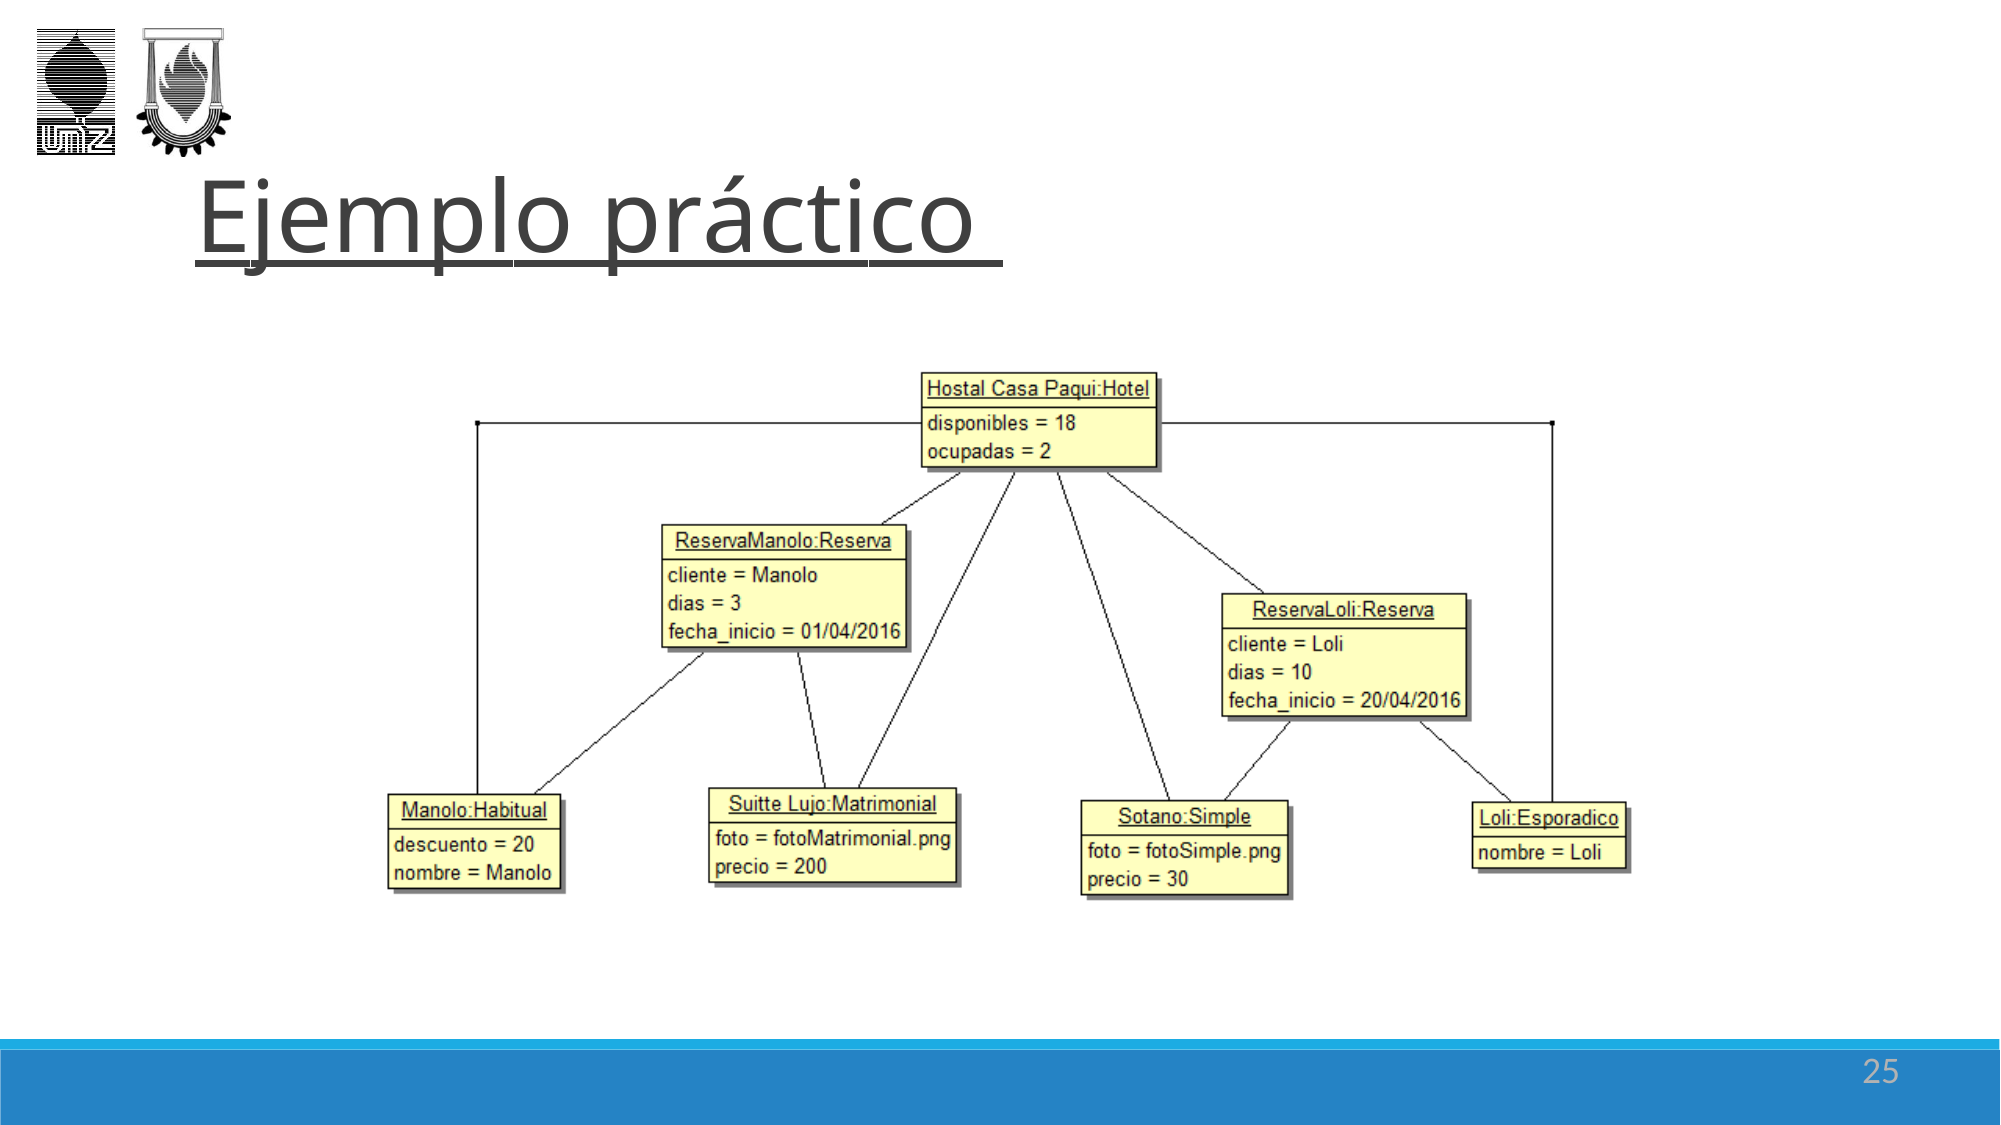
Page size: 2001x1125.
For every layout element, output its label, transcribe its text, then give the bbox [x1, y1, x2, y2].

picture [25, 23, 238, 163]
slide_number 25 [1440, 1046, 1900, 1103]
text_box [369, 363, 1641, 902]
title Ejemplo práctico [167, 50, 1833, 280]
